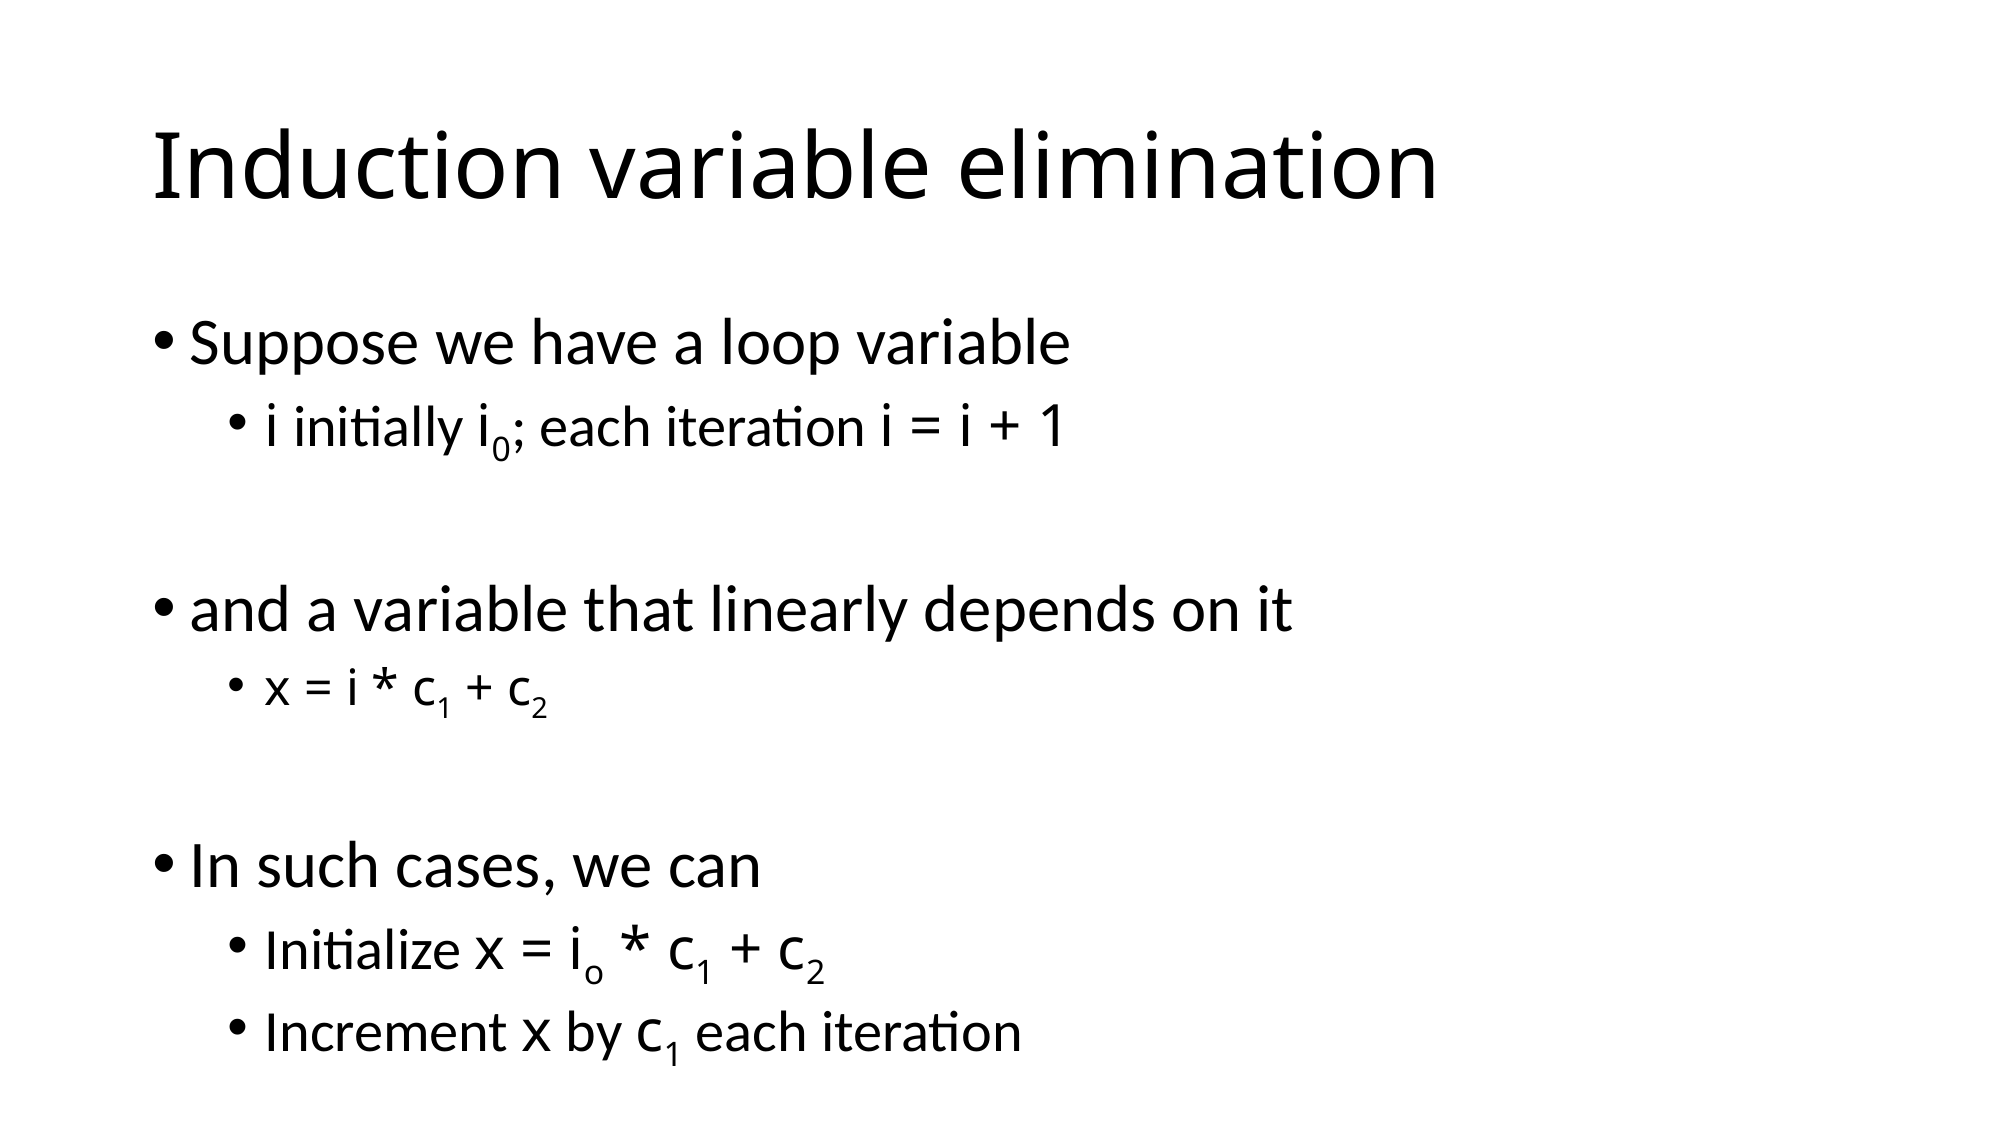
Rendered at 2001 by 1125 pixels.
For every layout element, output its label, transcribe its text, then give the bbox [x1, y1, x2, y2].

title Induction variable elimination [137, 59, 1863, 278]
list Suppose we have a loop variable i initially i0; each iteration i = i + 1 and a variable that linearly depends on it x = i * c1 + c2 In such cases, we can Initialize x = io * c1 + c2 Increment x by c1 each iteration [137, 299, 1863, 1014]
